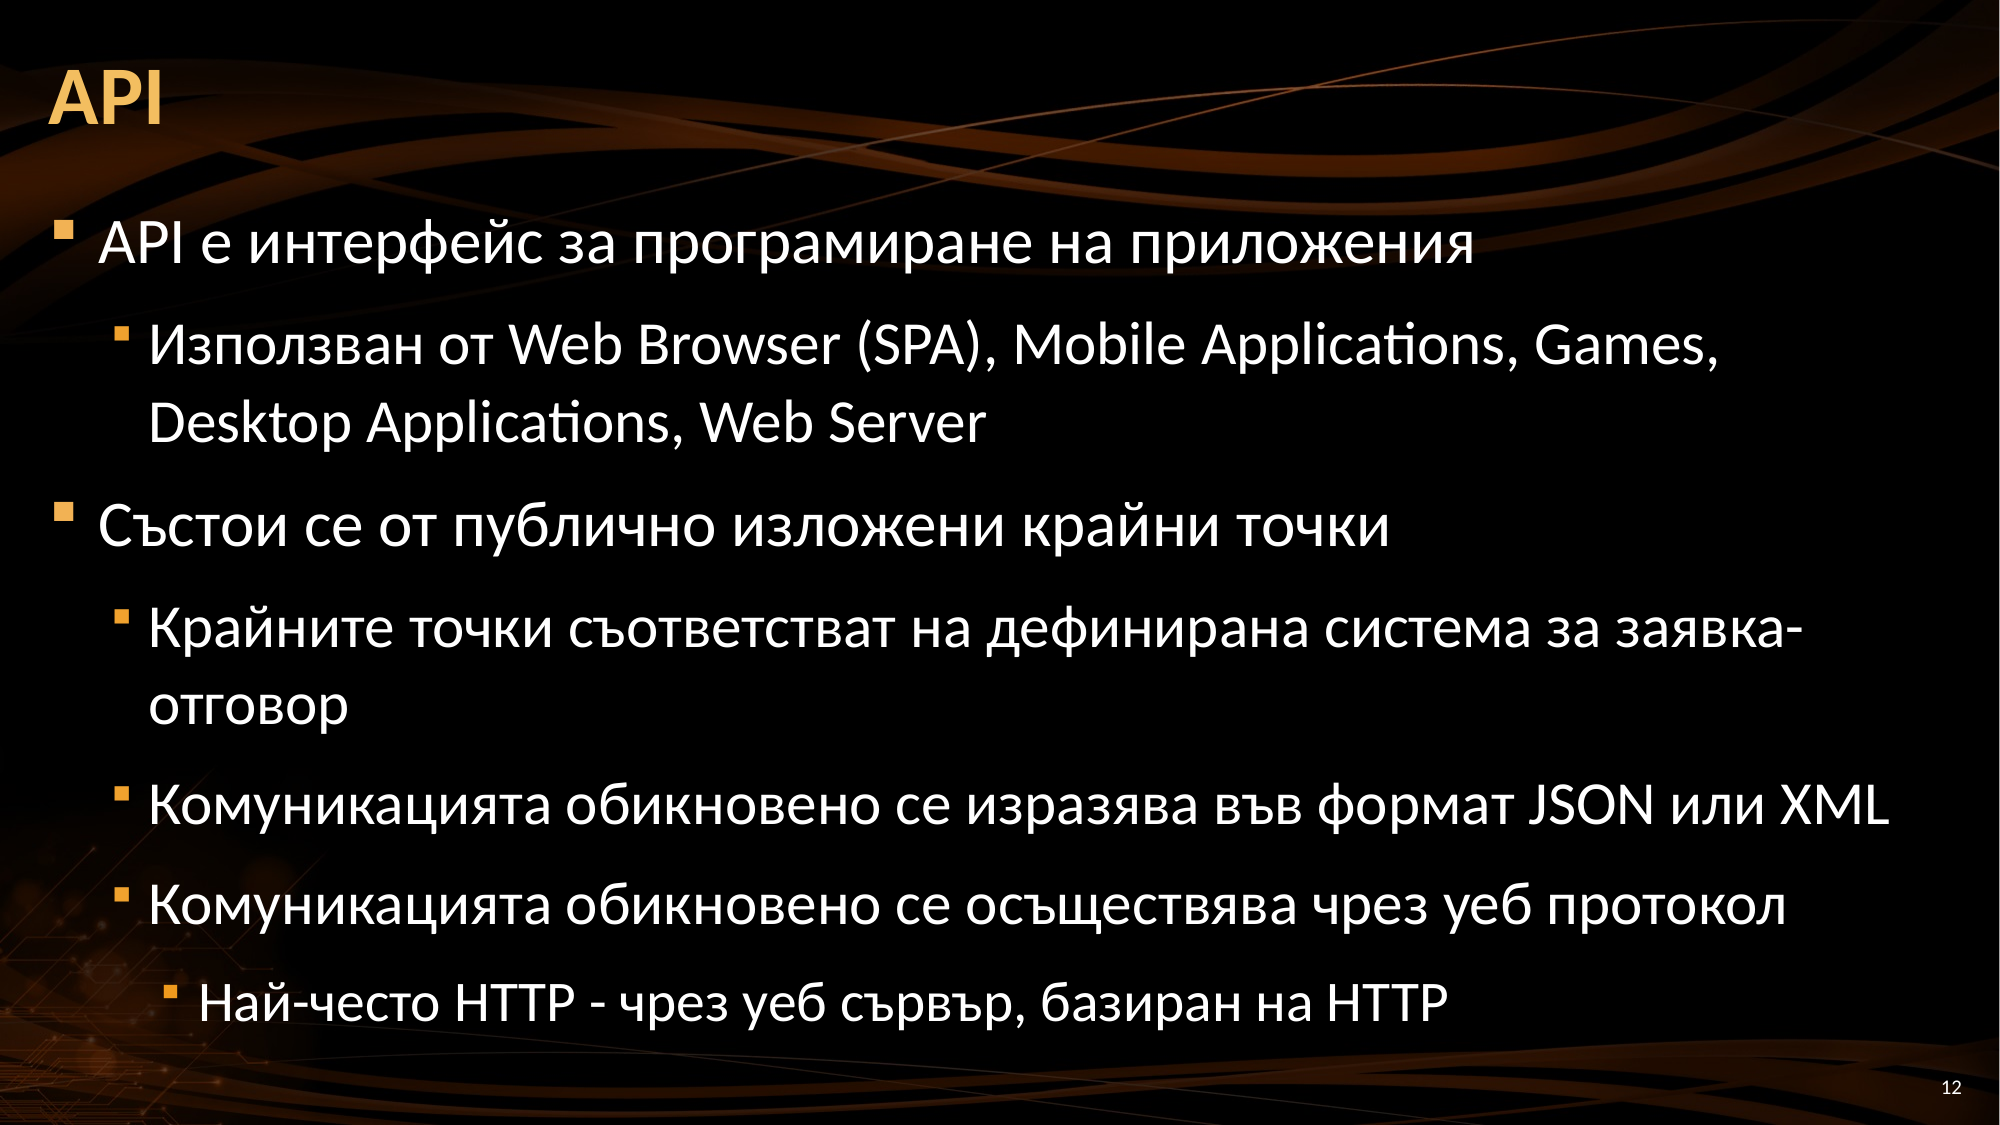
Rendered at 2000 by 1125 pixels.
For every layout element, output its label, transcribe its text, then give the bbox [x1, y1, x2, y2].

picture [0, 0, 2000, 1125]
slide_number 12 [1897, 1070, 1968, 1103]
title API [30, 6, 1968, 189]
list API е интерфейс за програмиране на приложения Използван от Web Browser (SPA), Mobile Applications, Games, Desktop Applications, Web Server Състои се от публично изложени крайни точки Крайните точки съответстват на дефинирана система за заявка-отговор Комуникацията обикновено се изразява във формат JSON или XML Комуникацията обикновено се осъществява чрез уеб протокол Най-често HTTP - чрез уеб сървър, базиран на HTTP [31, 189, 1968, 1103]
